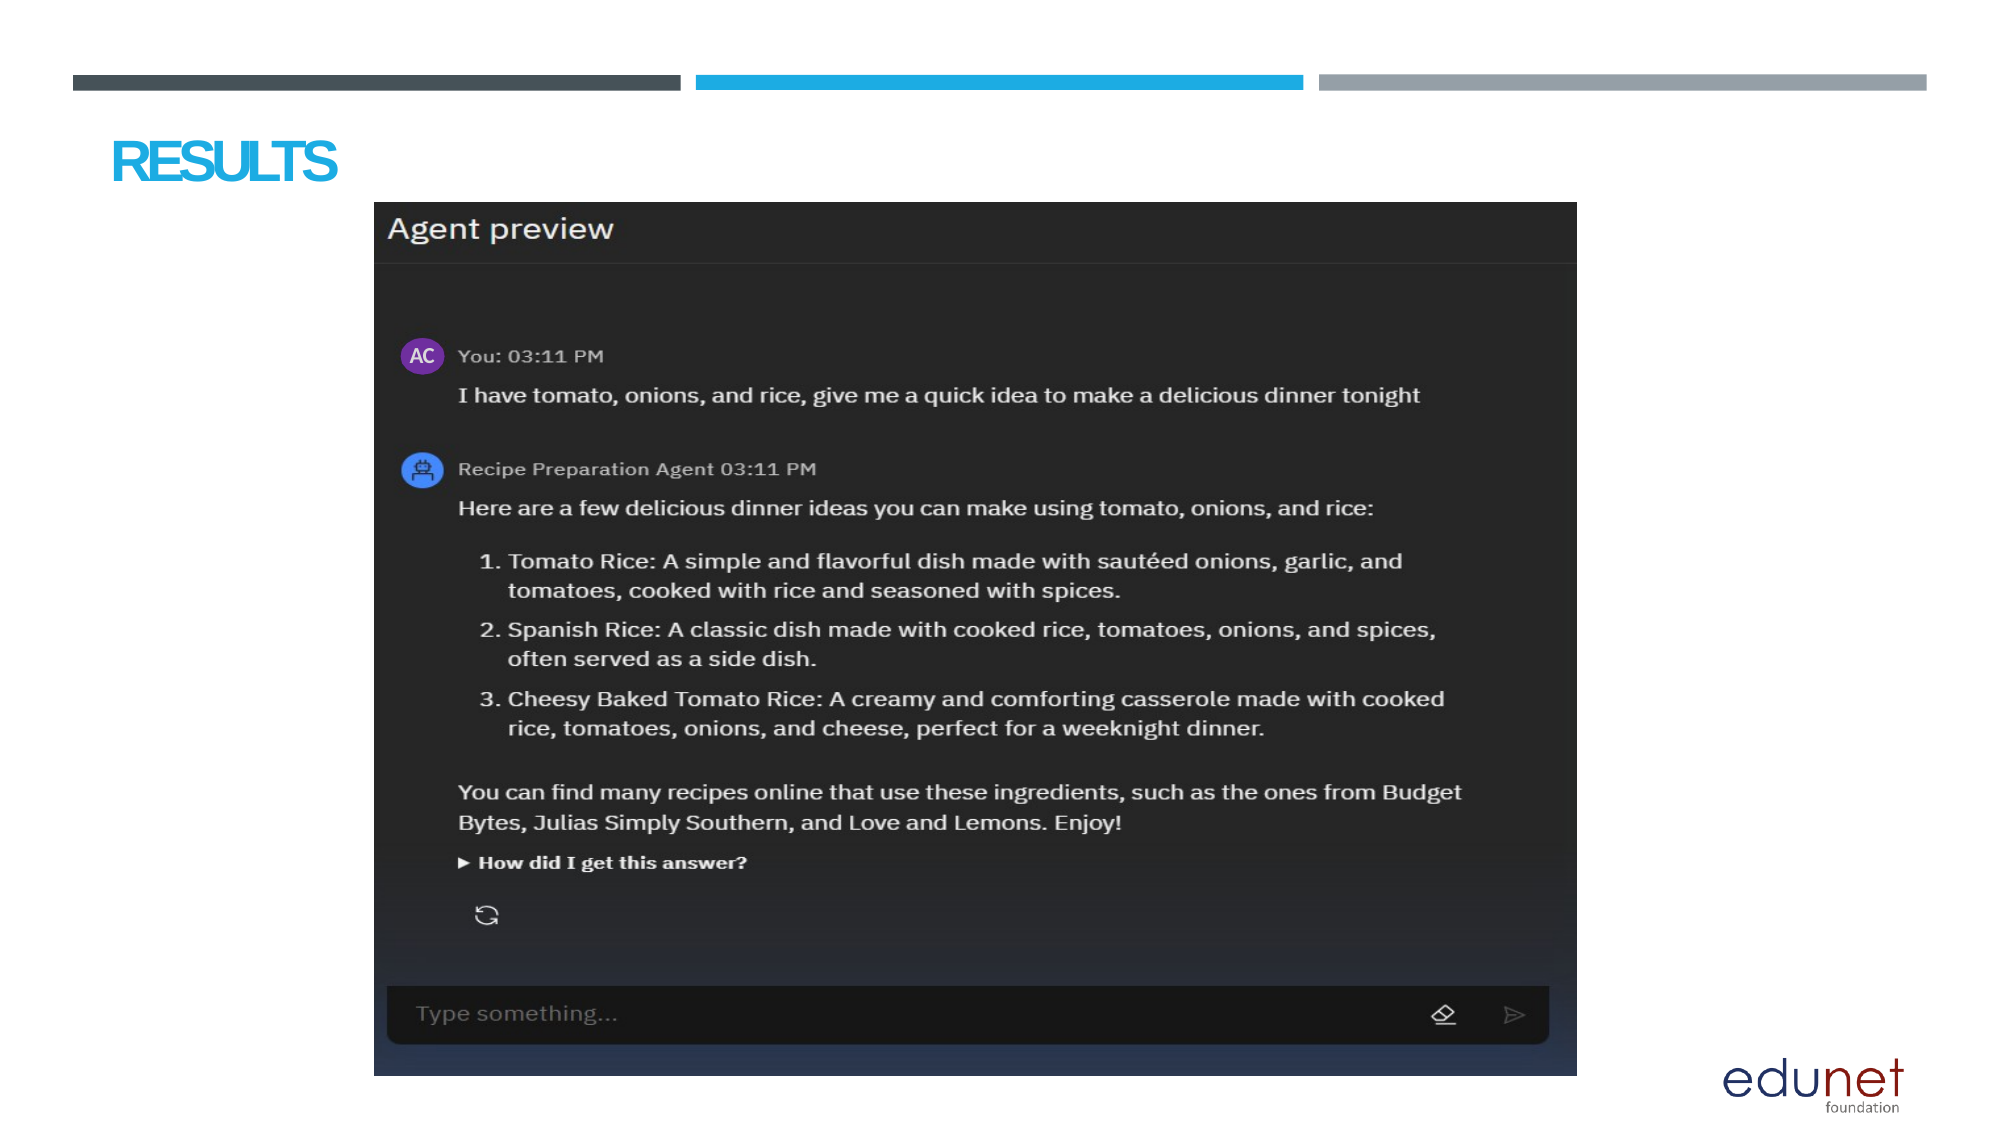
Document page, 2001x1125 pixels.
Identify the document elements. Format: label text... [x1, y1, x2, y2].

picture [1723, 1057, 1904, 1113]
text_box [373, 201, 1577, 1076]
title RESULTS [100, 90, 1900, 311]
